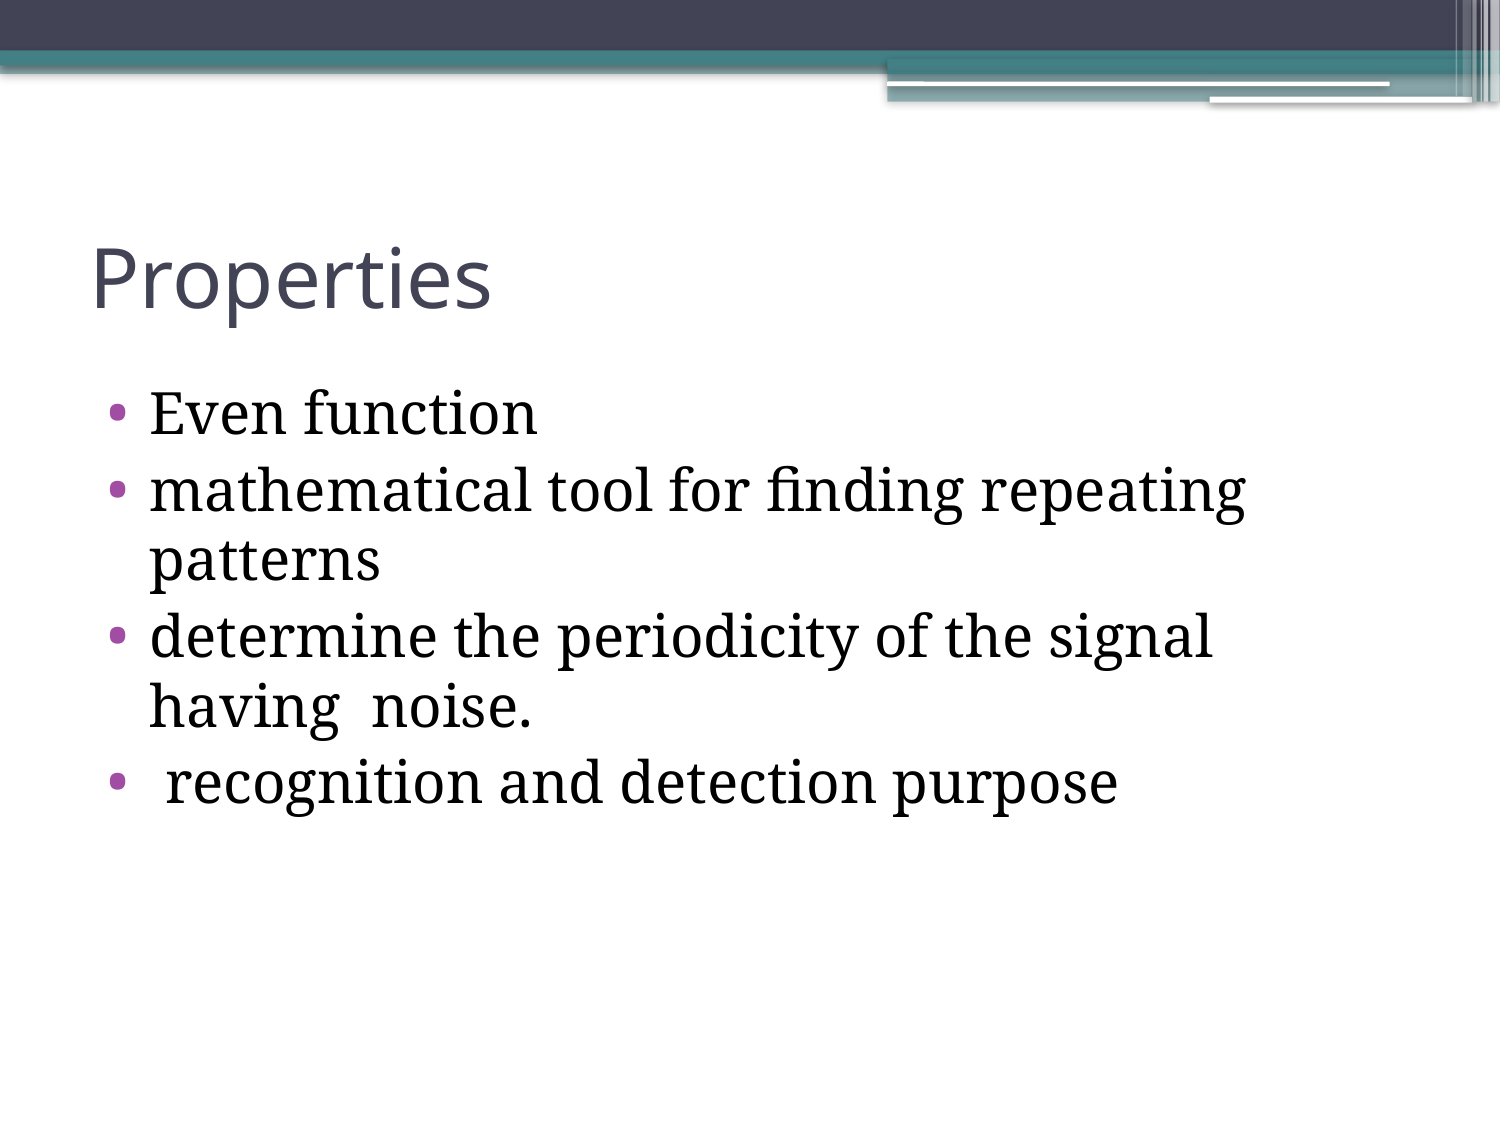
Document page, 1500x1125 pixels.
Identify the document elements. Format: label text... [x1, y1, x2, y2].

list Even function mathematical tool for finding repeating patterns determine the periodicity of the signal having noise. recognition and detection purpose [75, 368, 1425, 1079]
title Properties [75, 187, 1425, 363]
